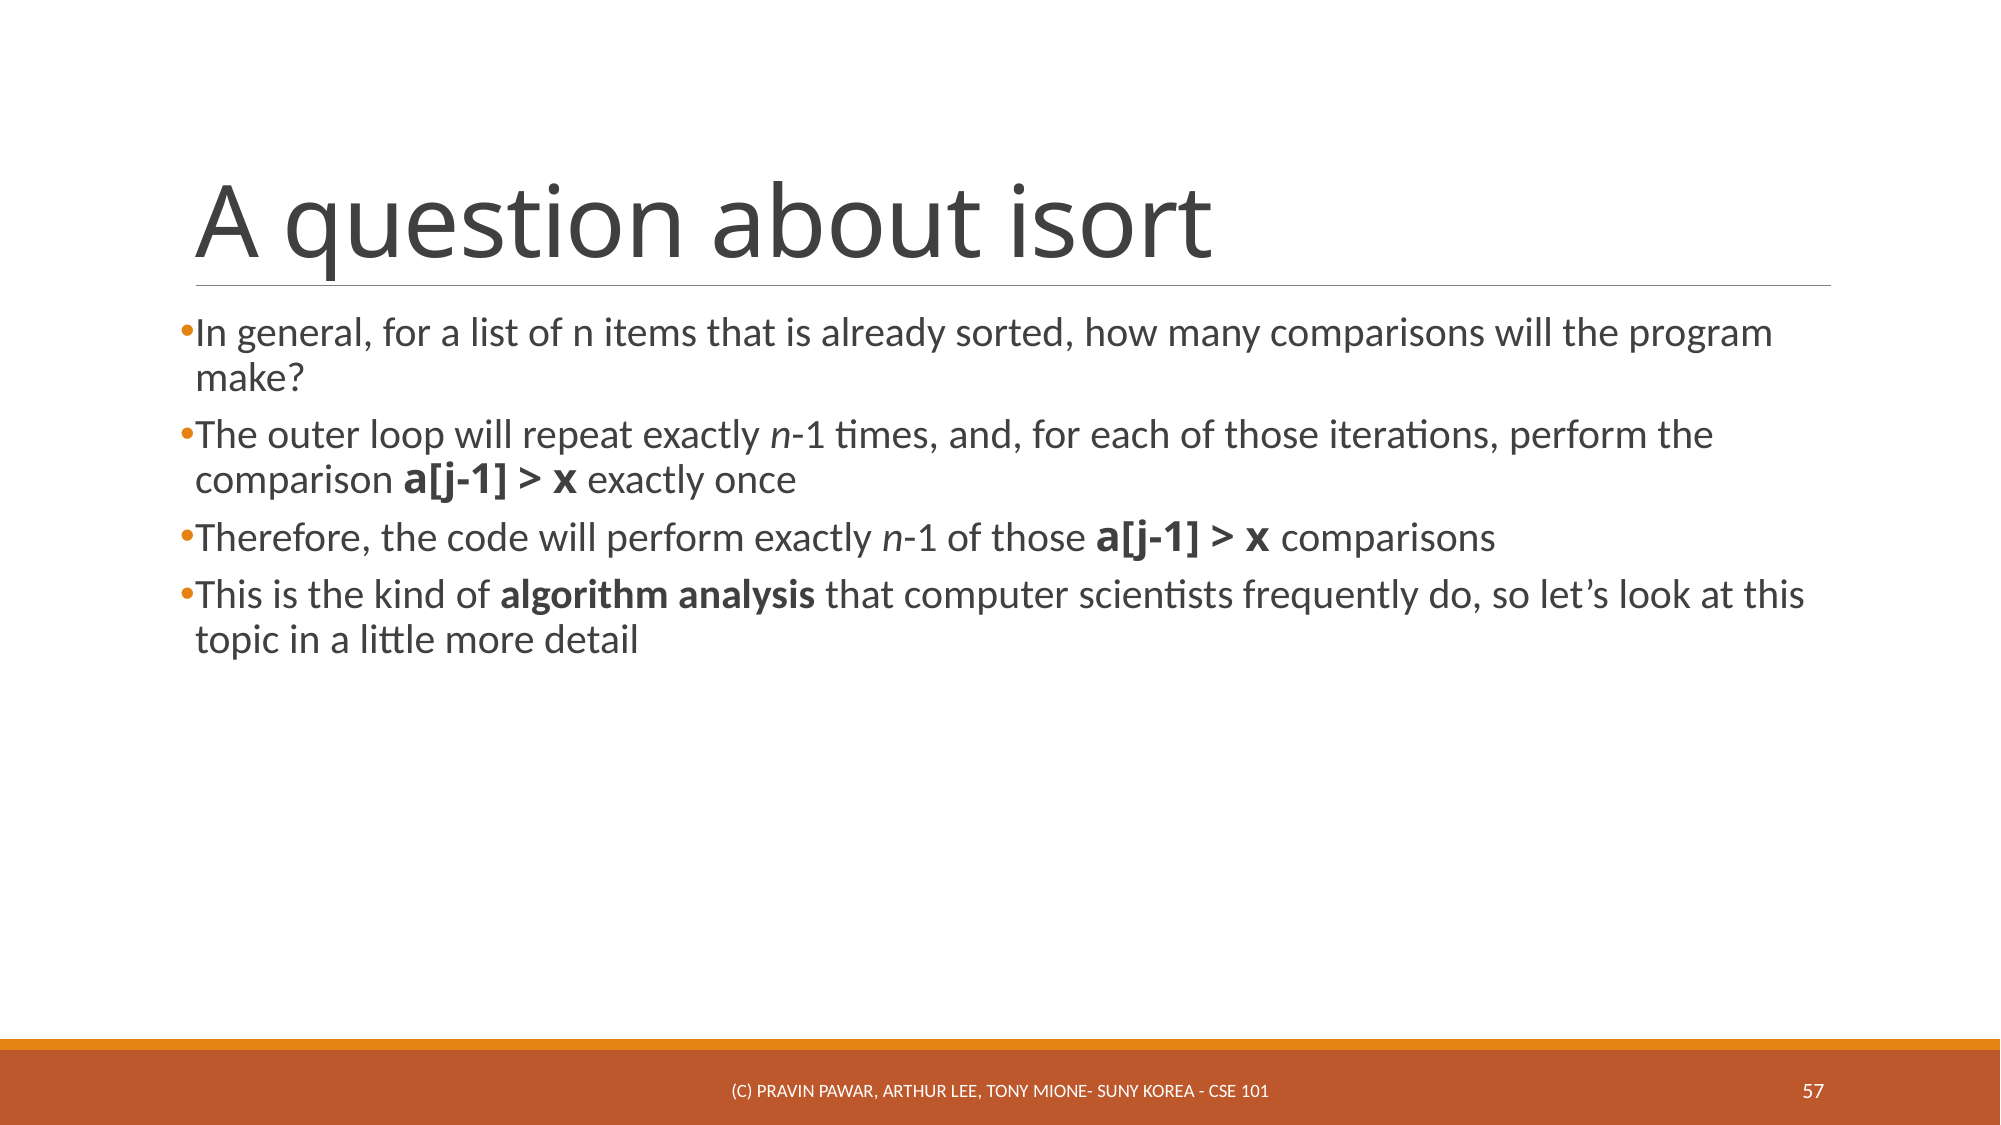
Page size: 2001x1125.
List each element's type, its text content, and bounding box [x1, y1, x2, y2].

slide_number 57 [1624, 1059, 1840, 1120]
list In general, for a list of n items that is already sorted, how many comparisons will the program make? The outer loop will repeat exactly n-1 times, and, for each of those iterations, perform the comparison a[j-1] > x exactly once Therefore, the code will perform exactly n-1 of those a[j-1] > x comparisons This is the kind of algorithm analysis that computer scientists frequently do, so let’s look at this topic in a little more detail [180, 302, 1830, 963]
title A question about isort [180, 47, 1830, 285]
footer (c) Pravin Pawar, Arthur Lee, Tony Mione- SUNY Korea - CSE 101 [604, 1059, 1396, 1120]
